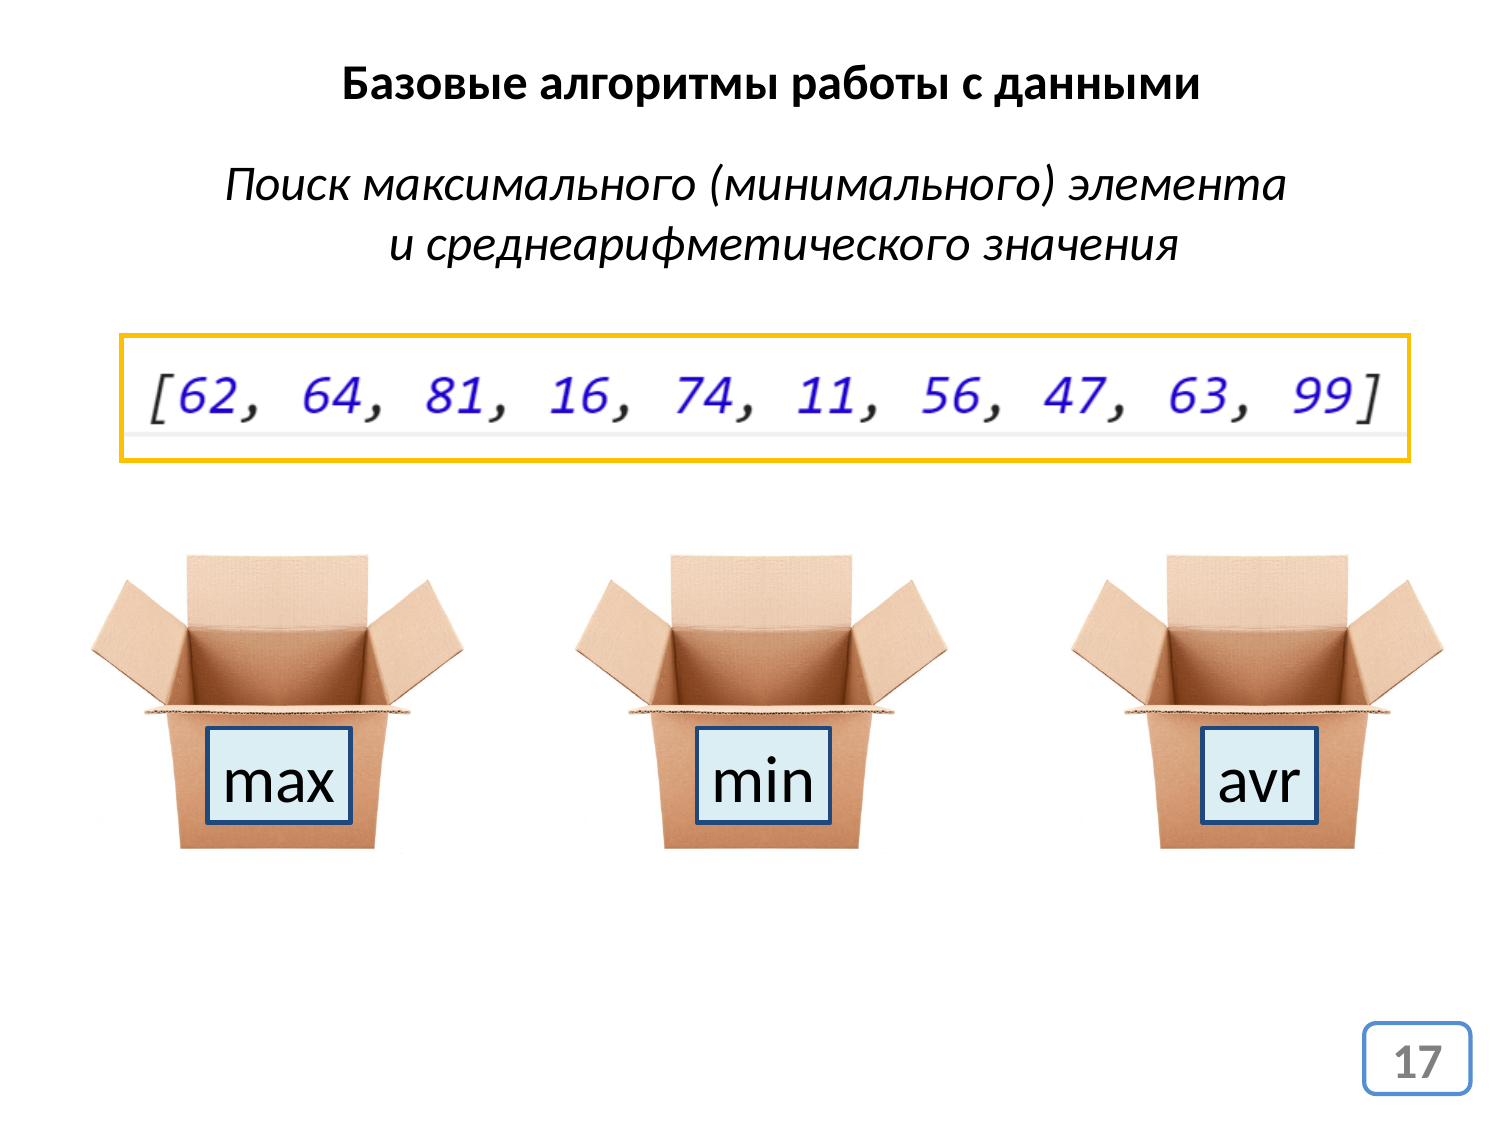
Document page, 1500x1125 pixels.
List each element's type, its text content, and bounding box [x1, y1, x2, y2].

picture [123, 337, 1407, 459]
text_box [1068, 550, 1448, 854]
text_box Поиск максимального (минимального) элемента и среднеарифметического значения [194, 142, 1317, 278]
text_box 17 [1362, 1021, 1473, 1097]
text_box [572, 550, 952, 854]
text_box Базовые алгоритмы работы с данными [327, 42, 1217, 118]
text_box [88, 550, 467, 854]
